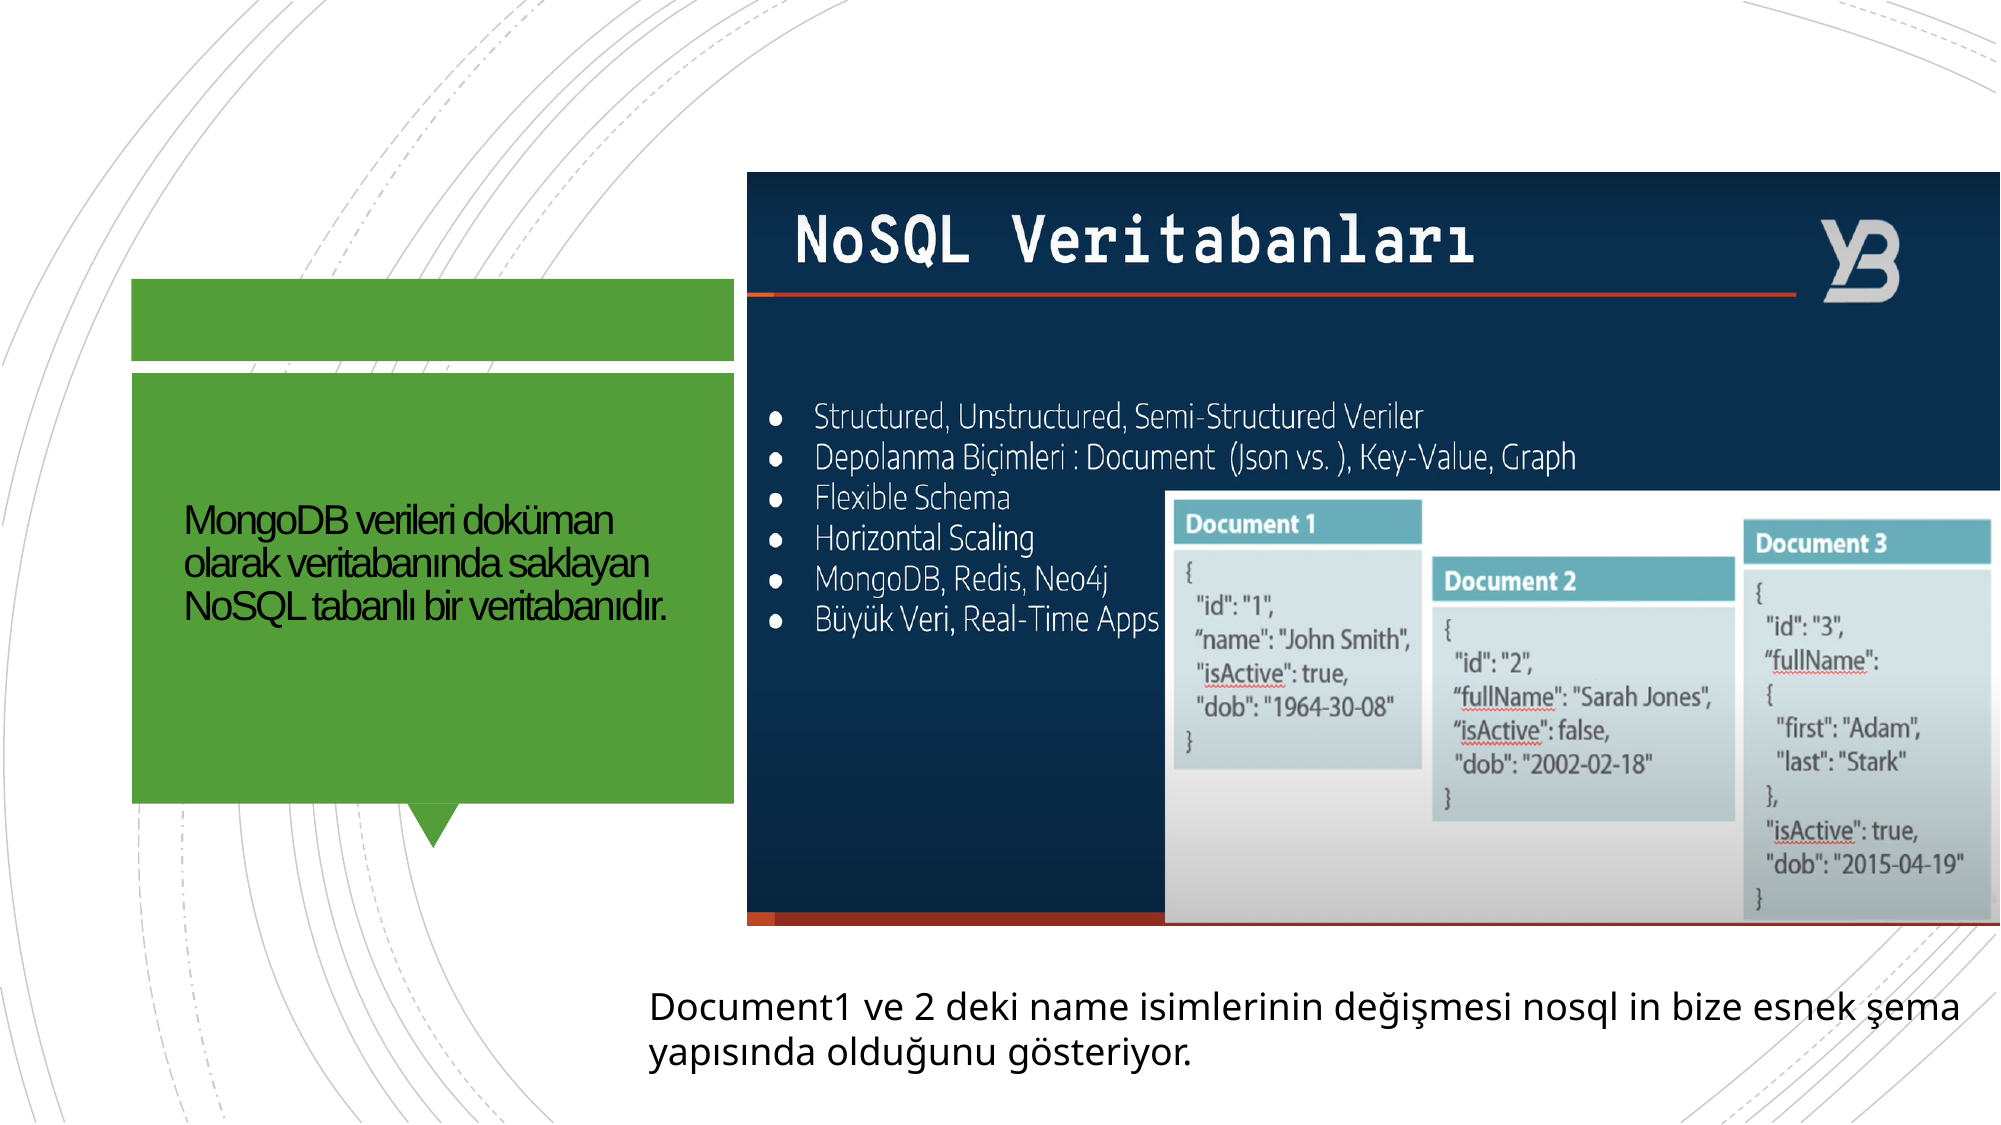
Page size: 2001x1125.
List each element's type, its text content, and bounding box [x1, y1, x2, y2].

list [747, 172, 2000, 926]
title MongoDB verileri doküman olarak veritabanında saklayan NoSQL tabanlı bir veritabanıdır. [145, 385, 725, 795]
text_box Document1 ve 2 deki name isimlerinin değişmesi nosql in bize esnek şema yapısında olduğunu gösteriyor. [633, 975, 1980, 1081]
